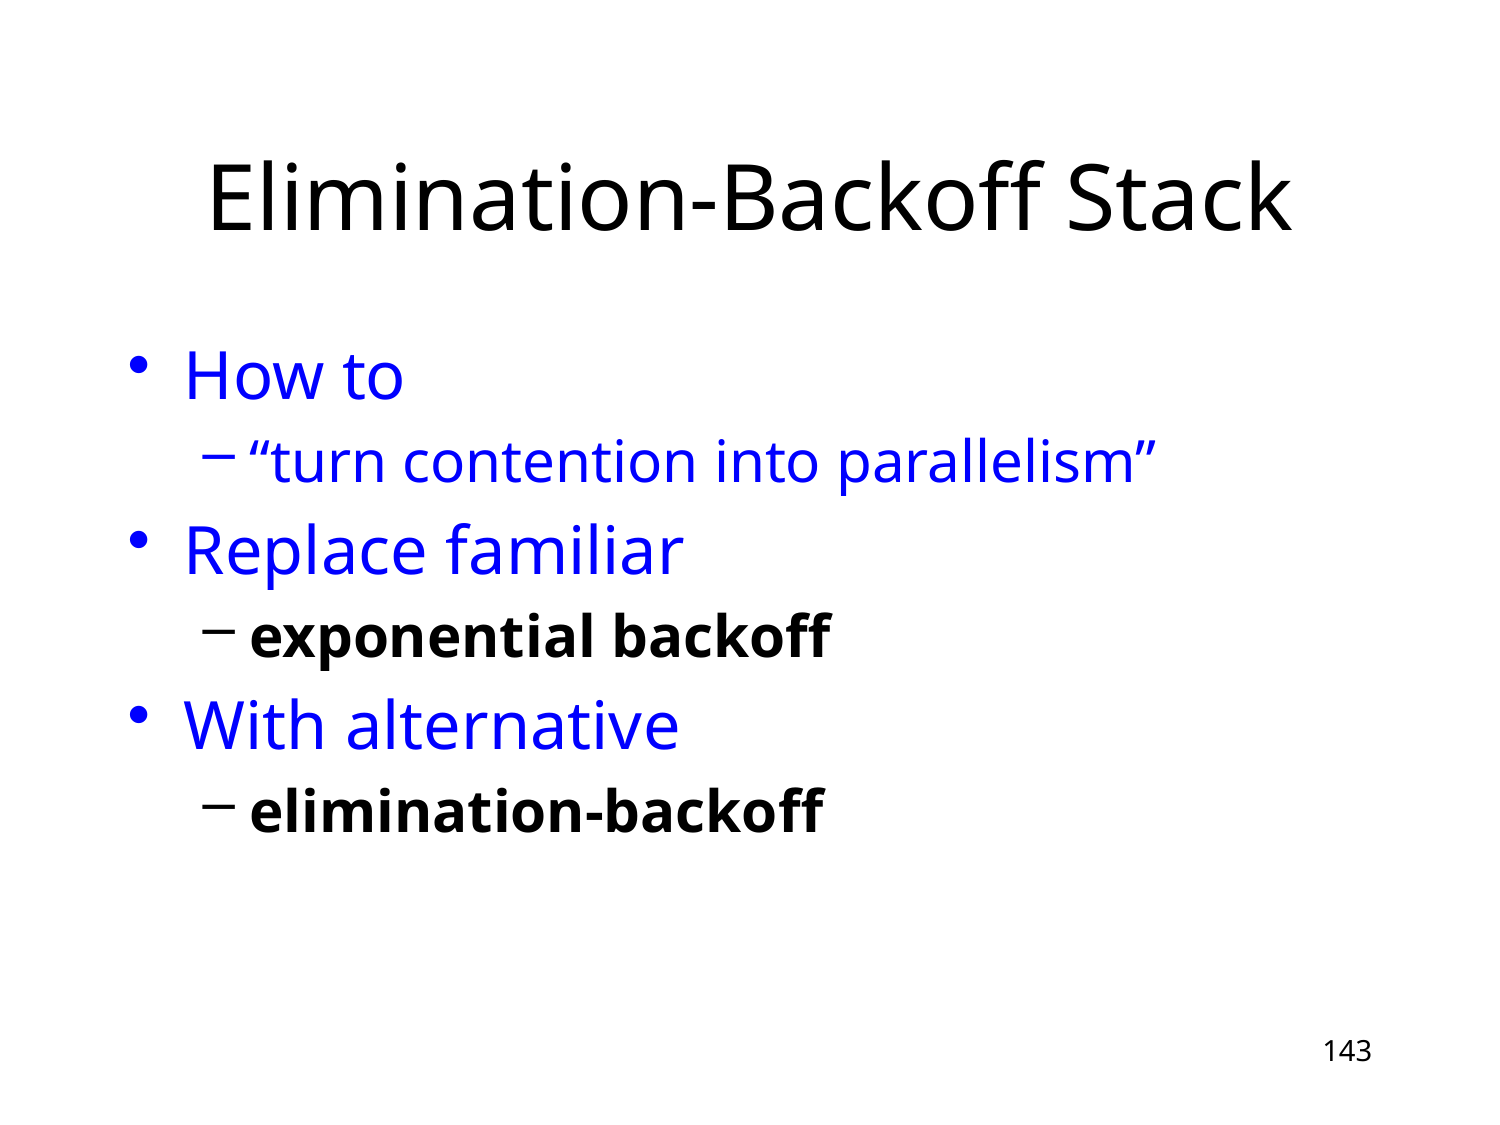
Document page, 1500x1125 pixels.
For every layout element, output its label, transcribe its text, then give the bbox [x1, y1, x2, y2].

title Elimination-Backoff Stack [112, 99, 1388, 288]
slide_number 143 [1074, 1024, 1388, 1101]
list How to “turn contention into parallelism” Replace familiar exponential backoff With alternative elimination-backoff [112, 324, 1388, 1000]
